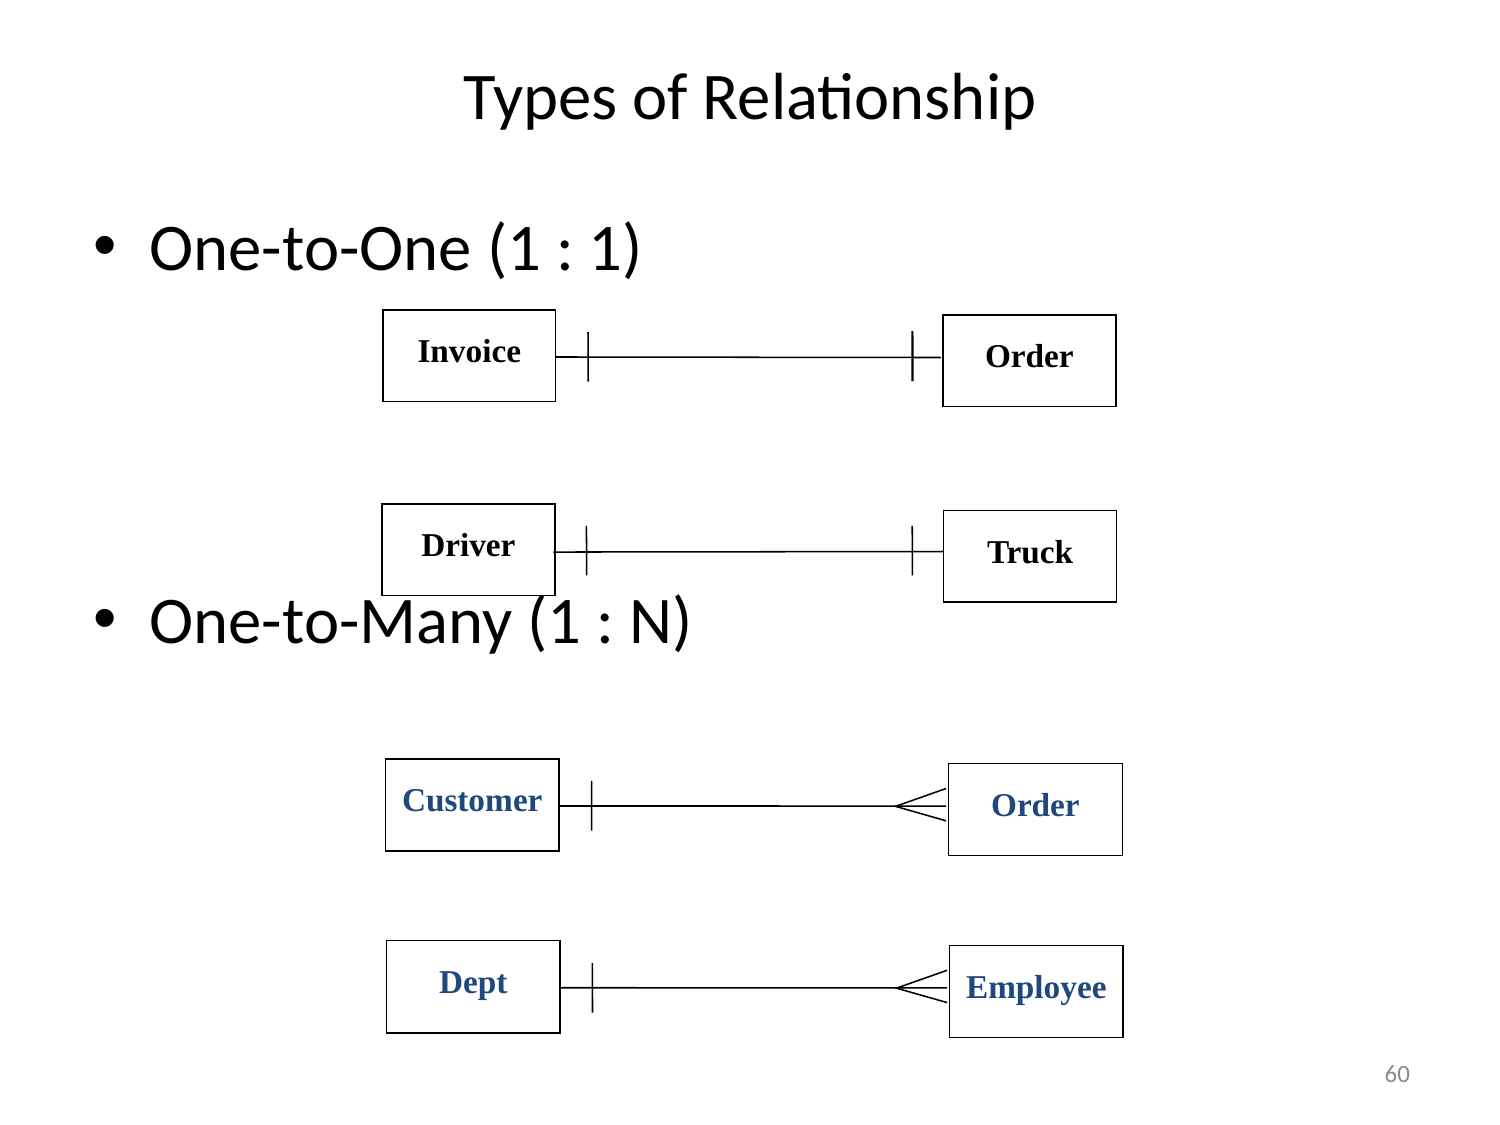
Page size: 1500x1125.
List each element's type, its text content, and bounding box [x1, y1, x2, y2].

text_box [381, 503, 1117, 603]
list One-to-One (1 : 1) One-to-Many (1 : N) [78, 196, 1444, 431]
title Types of Relationship [75, 45, 1425, 141]
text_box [385, 758, 1123, 856]
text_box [386, 940, 1124, 1038]
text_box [382, 309, 1117, 407]
list One-to-One (1 : 1) One-to-Many (1 : N) [78, 433, 1444, 1060]
slide_number 60 [1074, 1042, 1425, 1103]
